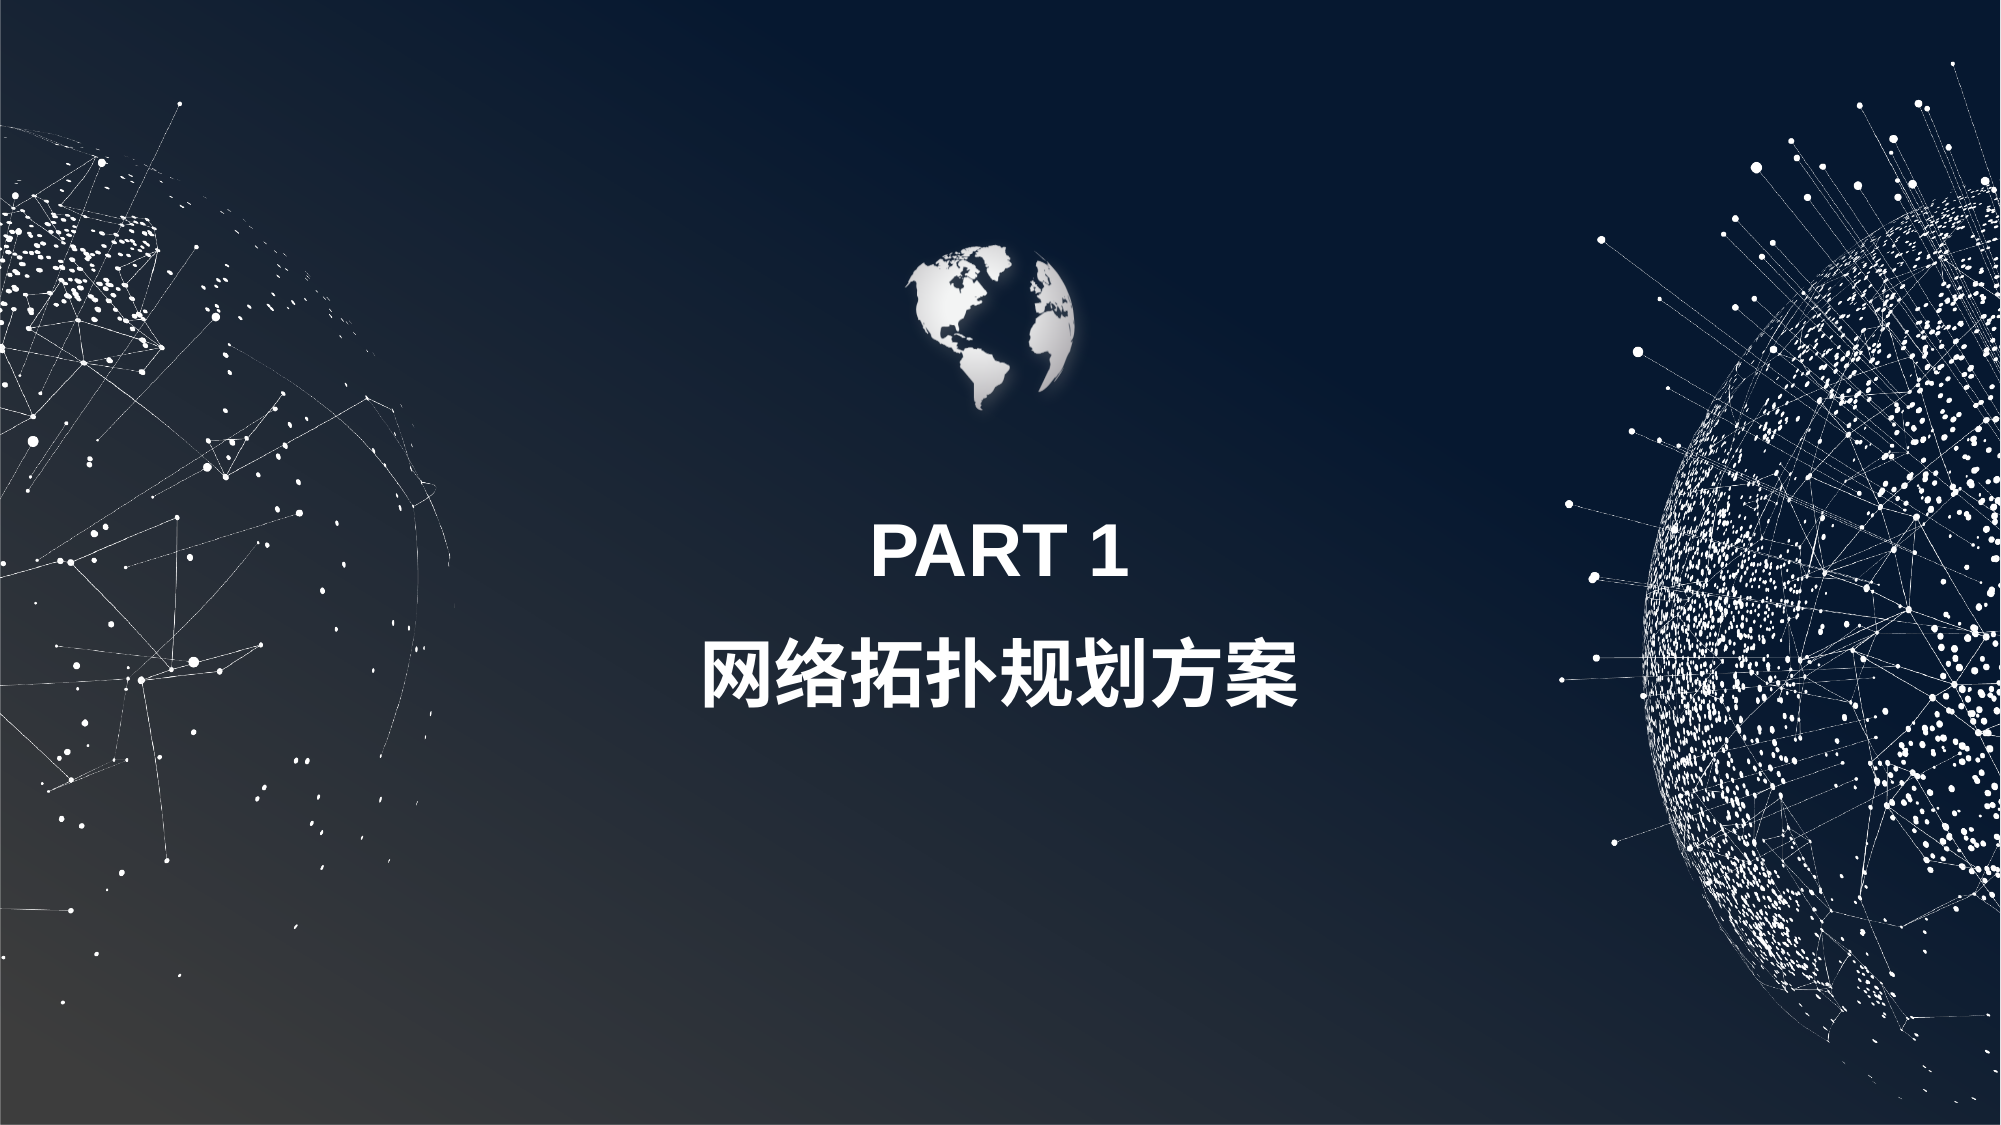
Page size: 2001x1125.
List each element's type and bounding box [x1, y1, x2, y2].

picture [868, 203, 1132, 459]
text_box [0, 0, 2000, 1125]
